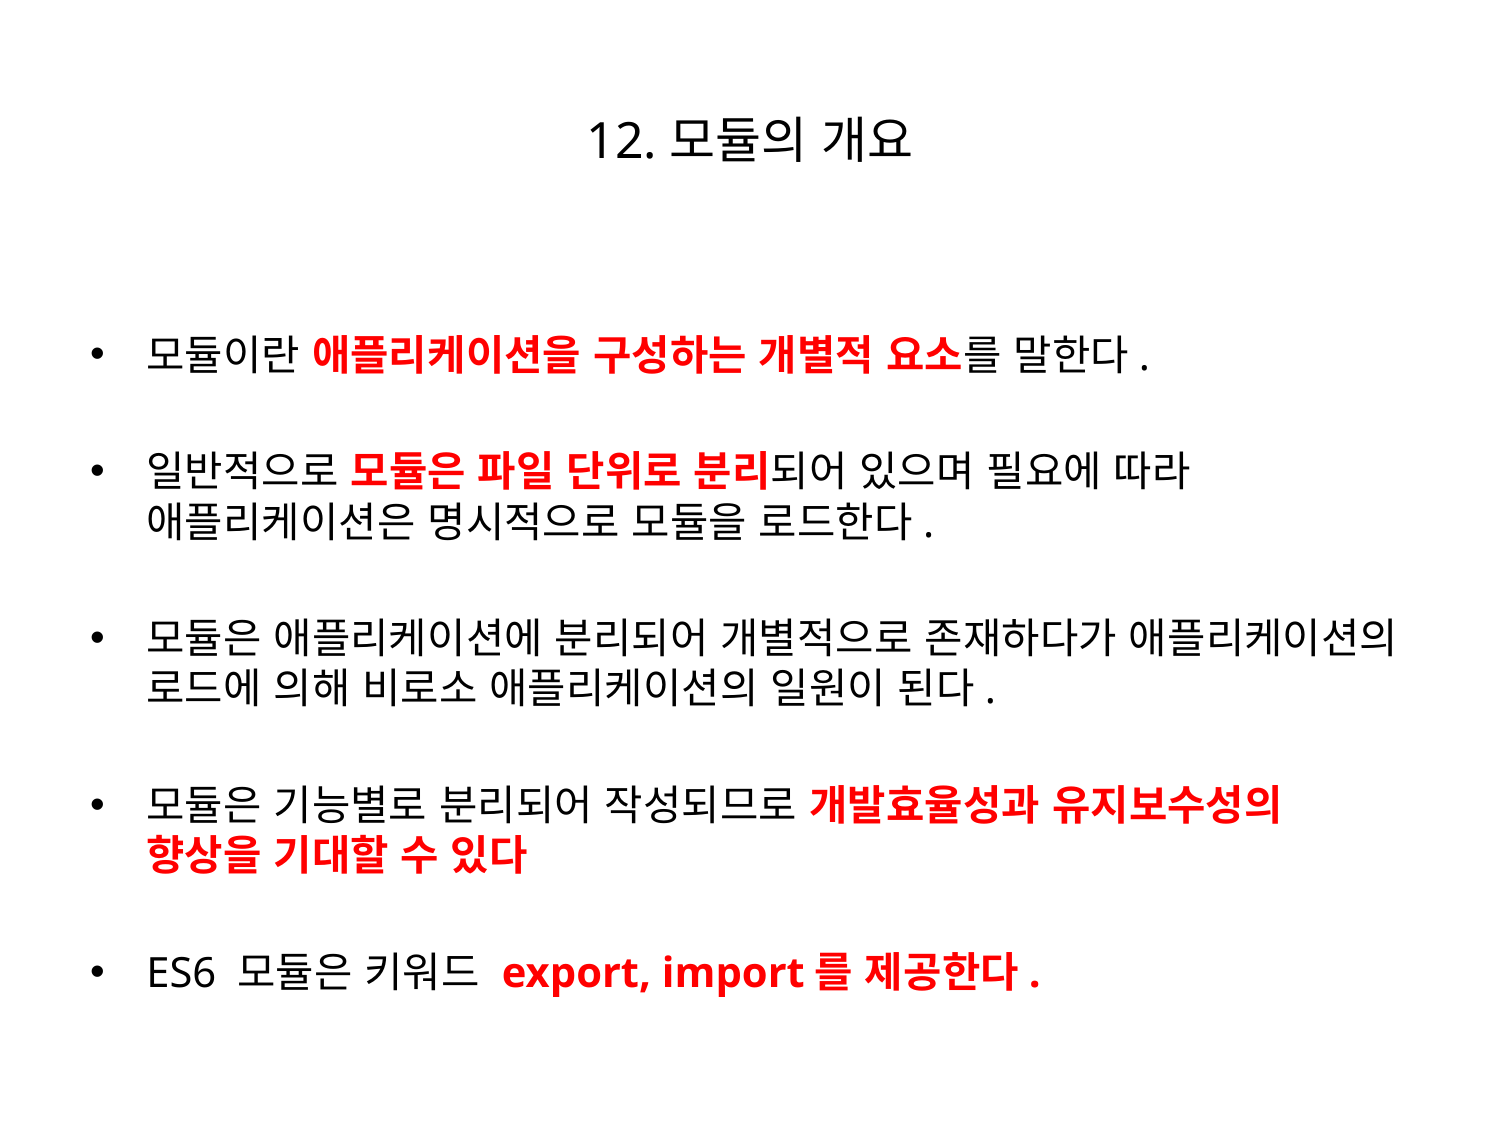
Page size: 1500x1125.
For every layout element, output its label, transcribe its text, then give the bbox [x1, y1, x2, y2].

list 모듈이란 애플리케이션을 구성하는 개별적 요소를 말한다. 일반적으로 모듈은 파일 단위로 분리되어 있으며 필요에 따라 애플리케이션은 명시적으로 모듈을 로드한다. 모듈은 애플리케이션에 분리되어 개별적으로 존재하다가 애플리케이션의 로드에 의해 비로소 애플리케이션의 일원이 된다. 모듈은 기능별로 분리되어 작성되므로 개발효율성과 유지보수성의 향상을 기대할 수 있다 ES6 모듈은 키워드 export, import를 제공한다. [75, 262, 1425, 1005]
title 12.모듈의 개요 [75, 45, 1425, 233]
